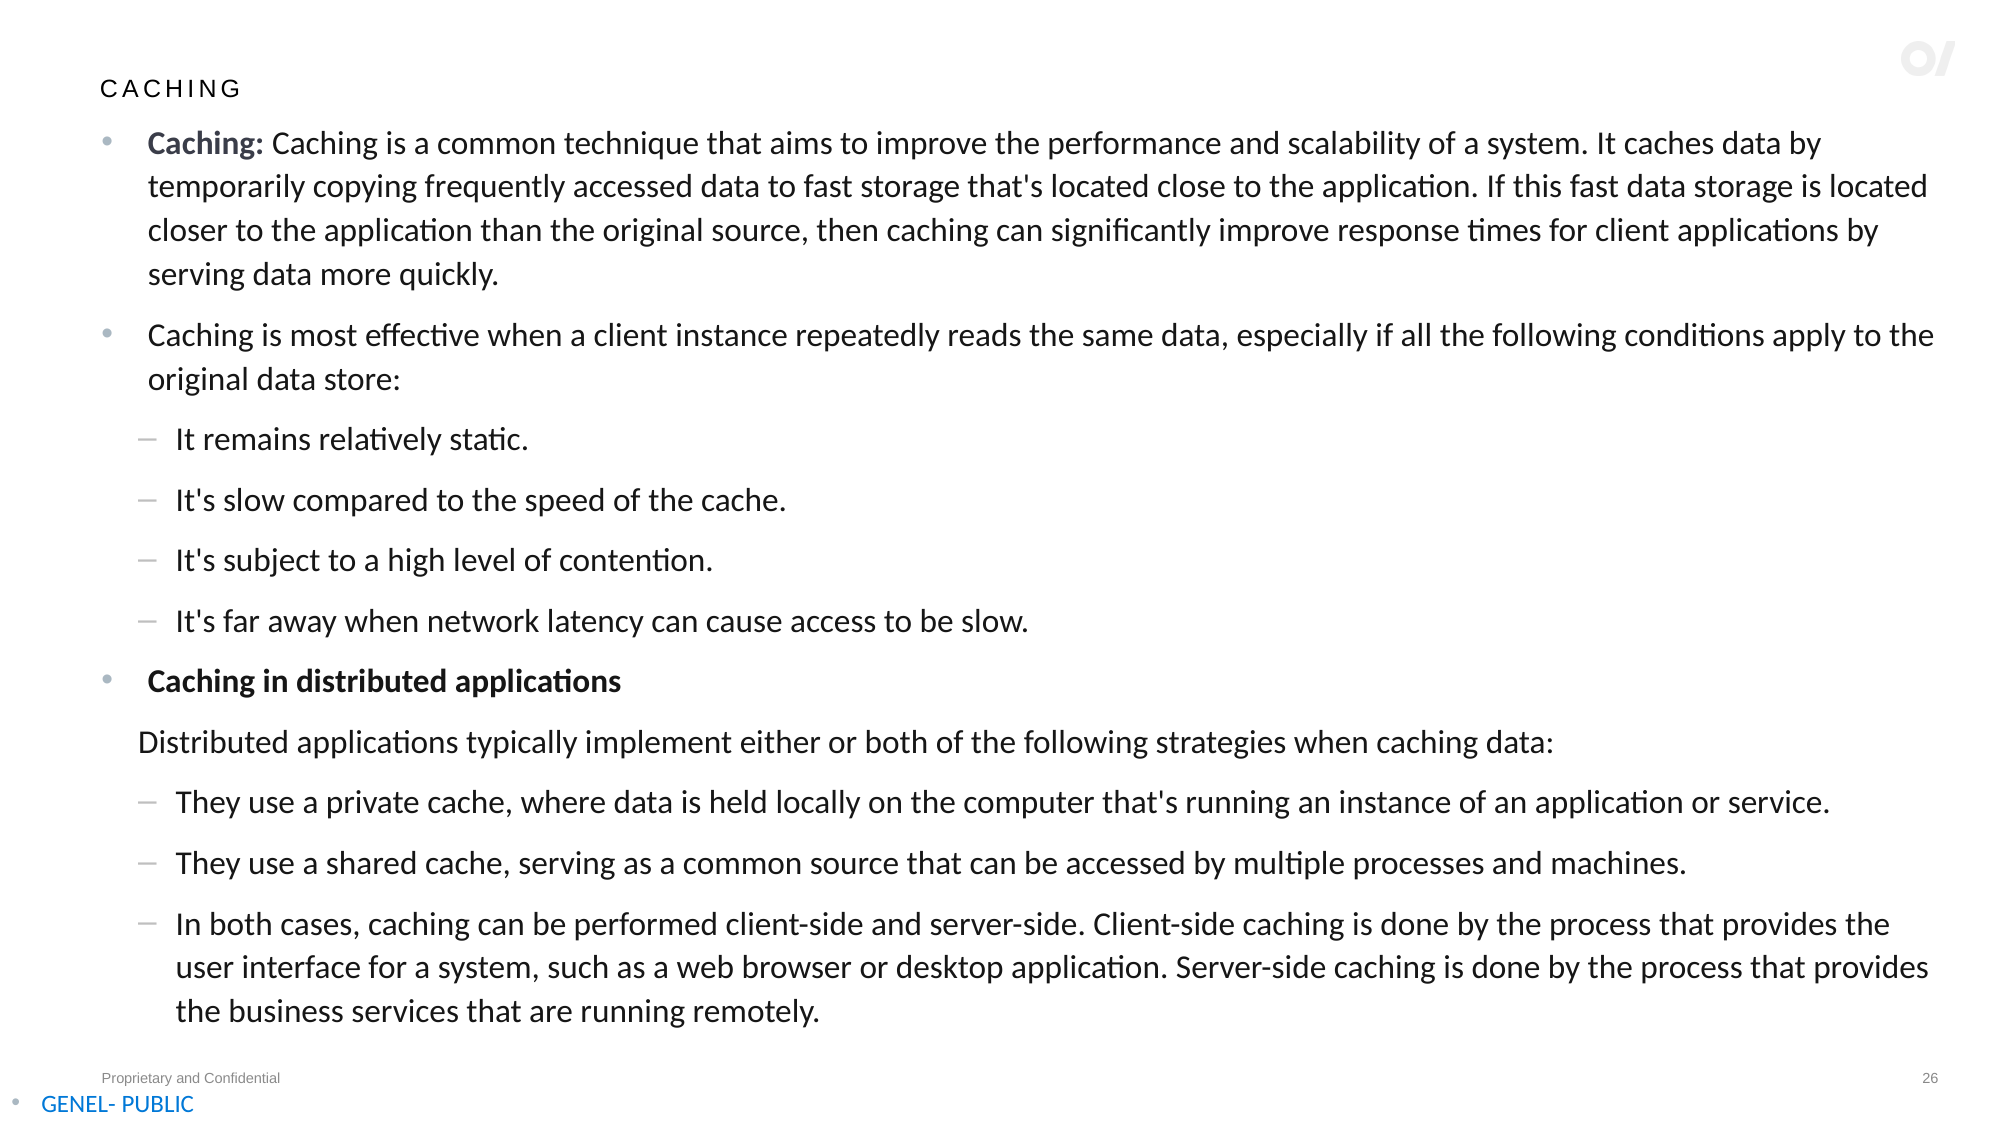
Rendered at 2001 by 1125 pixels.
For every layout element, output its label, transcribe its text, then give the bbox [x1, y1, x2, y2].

title CACHING [99, 75, 1900, 116]
text_box Caching: Caching is a common technique that aims to improve the performance and scalability of a system. It caches data by temporarily copying frequently accessed data to fast storage that's located close to the application. If this fast data storage is located closer to the application than the original source, then caching can significantly improve response times for client applications by serving data more quickly. Caching is most effective when a client instance repeatedly reads the same data, especially if all the following conditions apply to the original data store: It remains relatively static. It's slow compared to the speed of the cache. It's subject to a high level of contention. It's far away when network latency can cause access to be slow. Caching in distributed applications Distributed applications typically implement either or both of the following strategies when caching data: They use a private cache, where data is held locally on the computer that's running an instance of an application or service. They use a shared cache, serving as a common source that can be accessed by multiple processes and machines. In both cases, caching can be performed client-side and server-side. Client-side caching is done by the process that provides the user interface for a system, such as a web browser or desktop application. Server-side caching is done by the process that provides the business services that are running remotely. [99, 116, 1940, 954]
